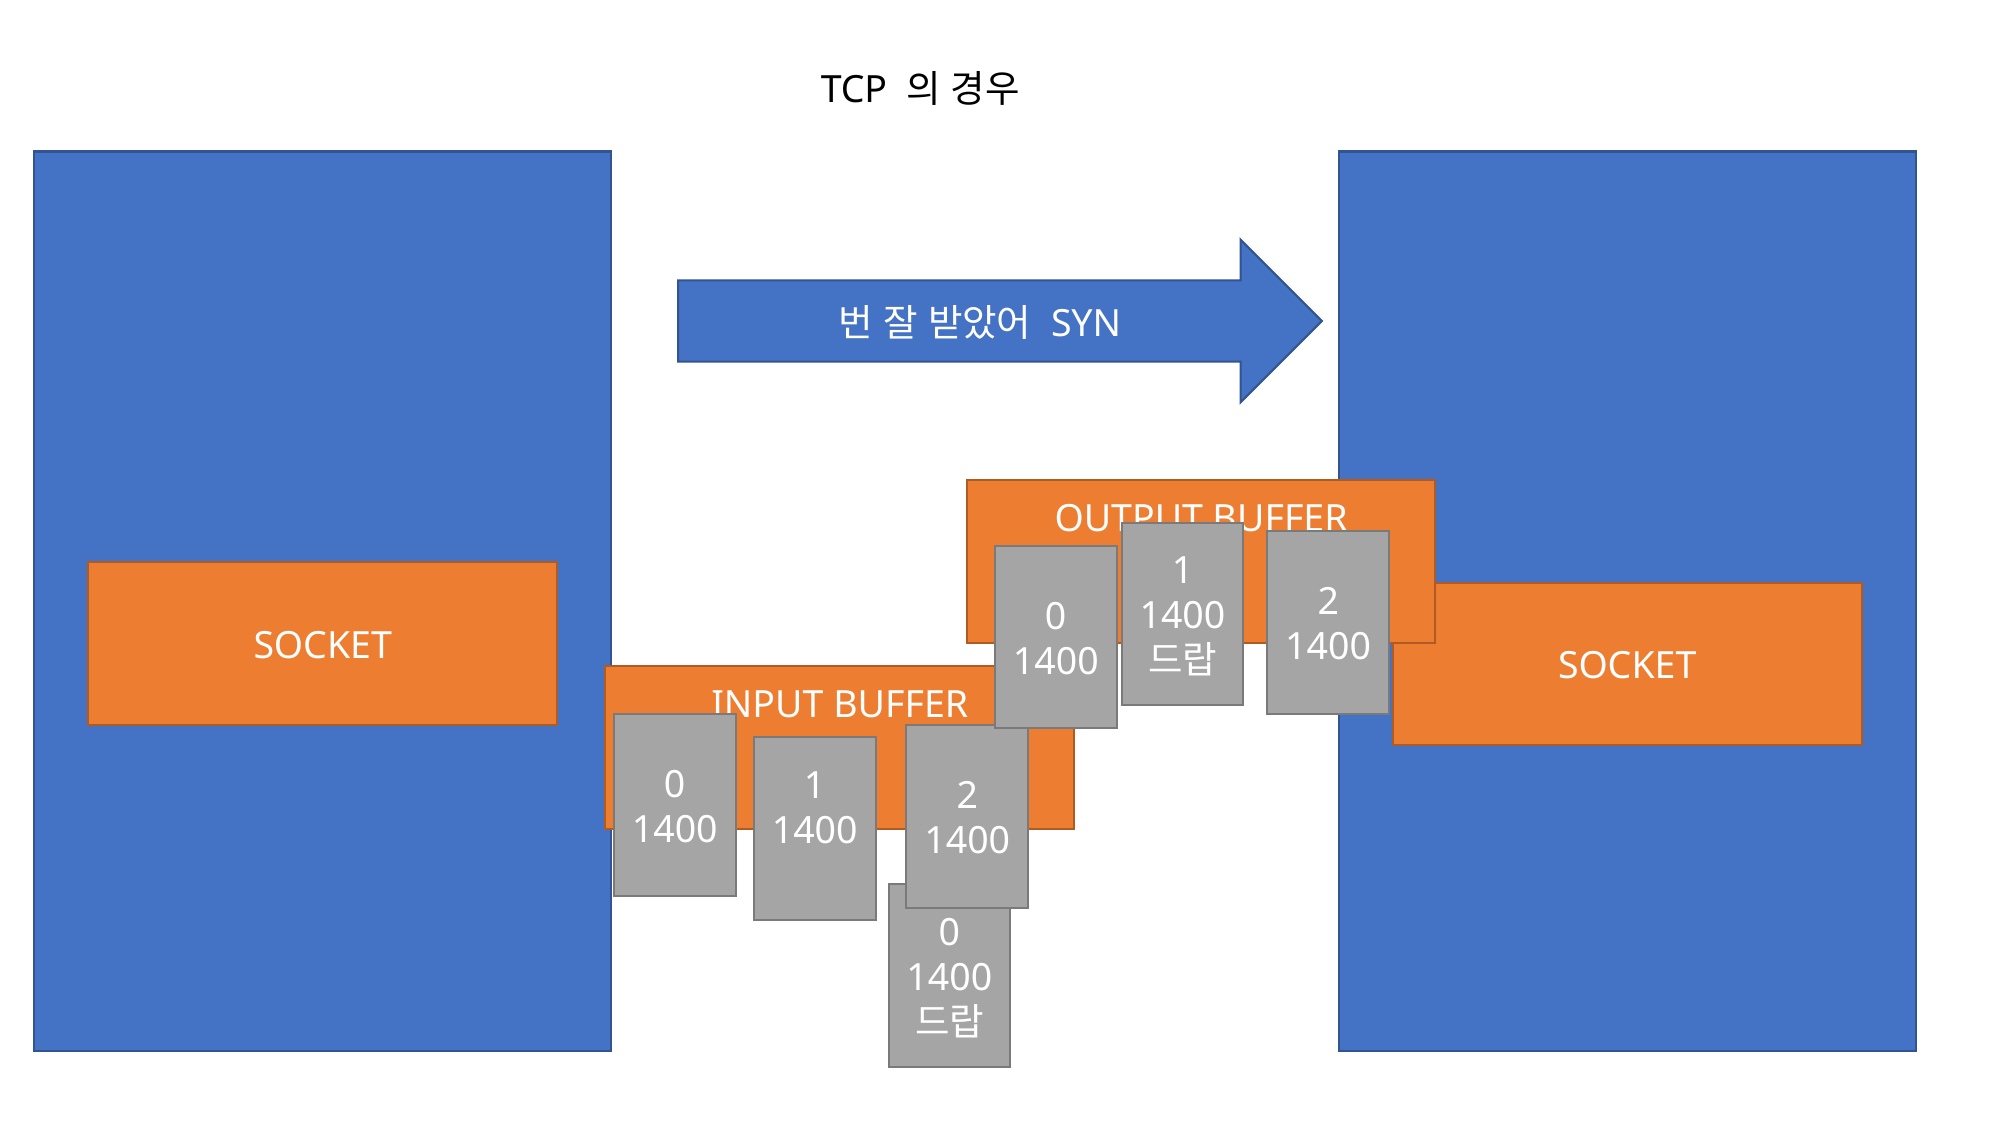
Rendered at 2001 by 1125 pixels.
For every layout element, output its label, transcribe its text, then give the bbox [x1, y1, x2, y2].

text_box INPUT BUFFER [604, 665, 994, 830]
text_box SOCKET [87, 561, 558, 726]
text_box 2 1400 [905, 724, 1029, 909]
text_box INPUT BUFFER [1029, 729, 1075, 830]
text_box SOCKET [1392, 582, 1863, 746]
text_box 번 잘 받았어 SYN [677, 237, 1324, 405]
text_box 2 1400 [1266, 530, 1390, 715]
text_box 1 1400 드랍 [1121, 522, 1244, 706]
text_box 1 1400 [753, 736, 877, 921]
text_box [1338, 150, 1917, 1052]
text_box OUTPUT BUFFER [966, 479, 1436, 644]
text_box 0 1400 드랍 [888, 883, 1011, 1068]
text_box TCP 의 경우 [805, 57, 1035, 118]
text_box 0 1400 [994, 545, 1118, 729]
text_box 0 1400 [613, 713, 737, 897]
text_box [33, 150, 612, 1052]
